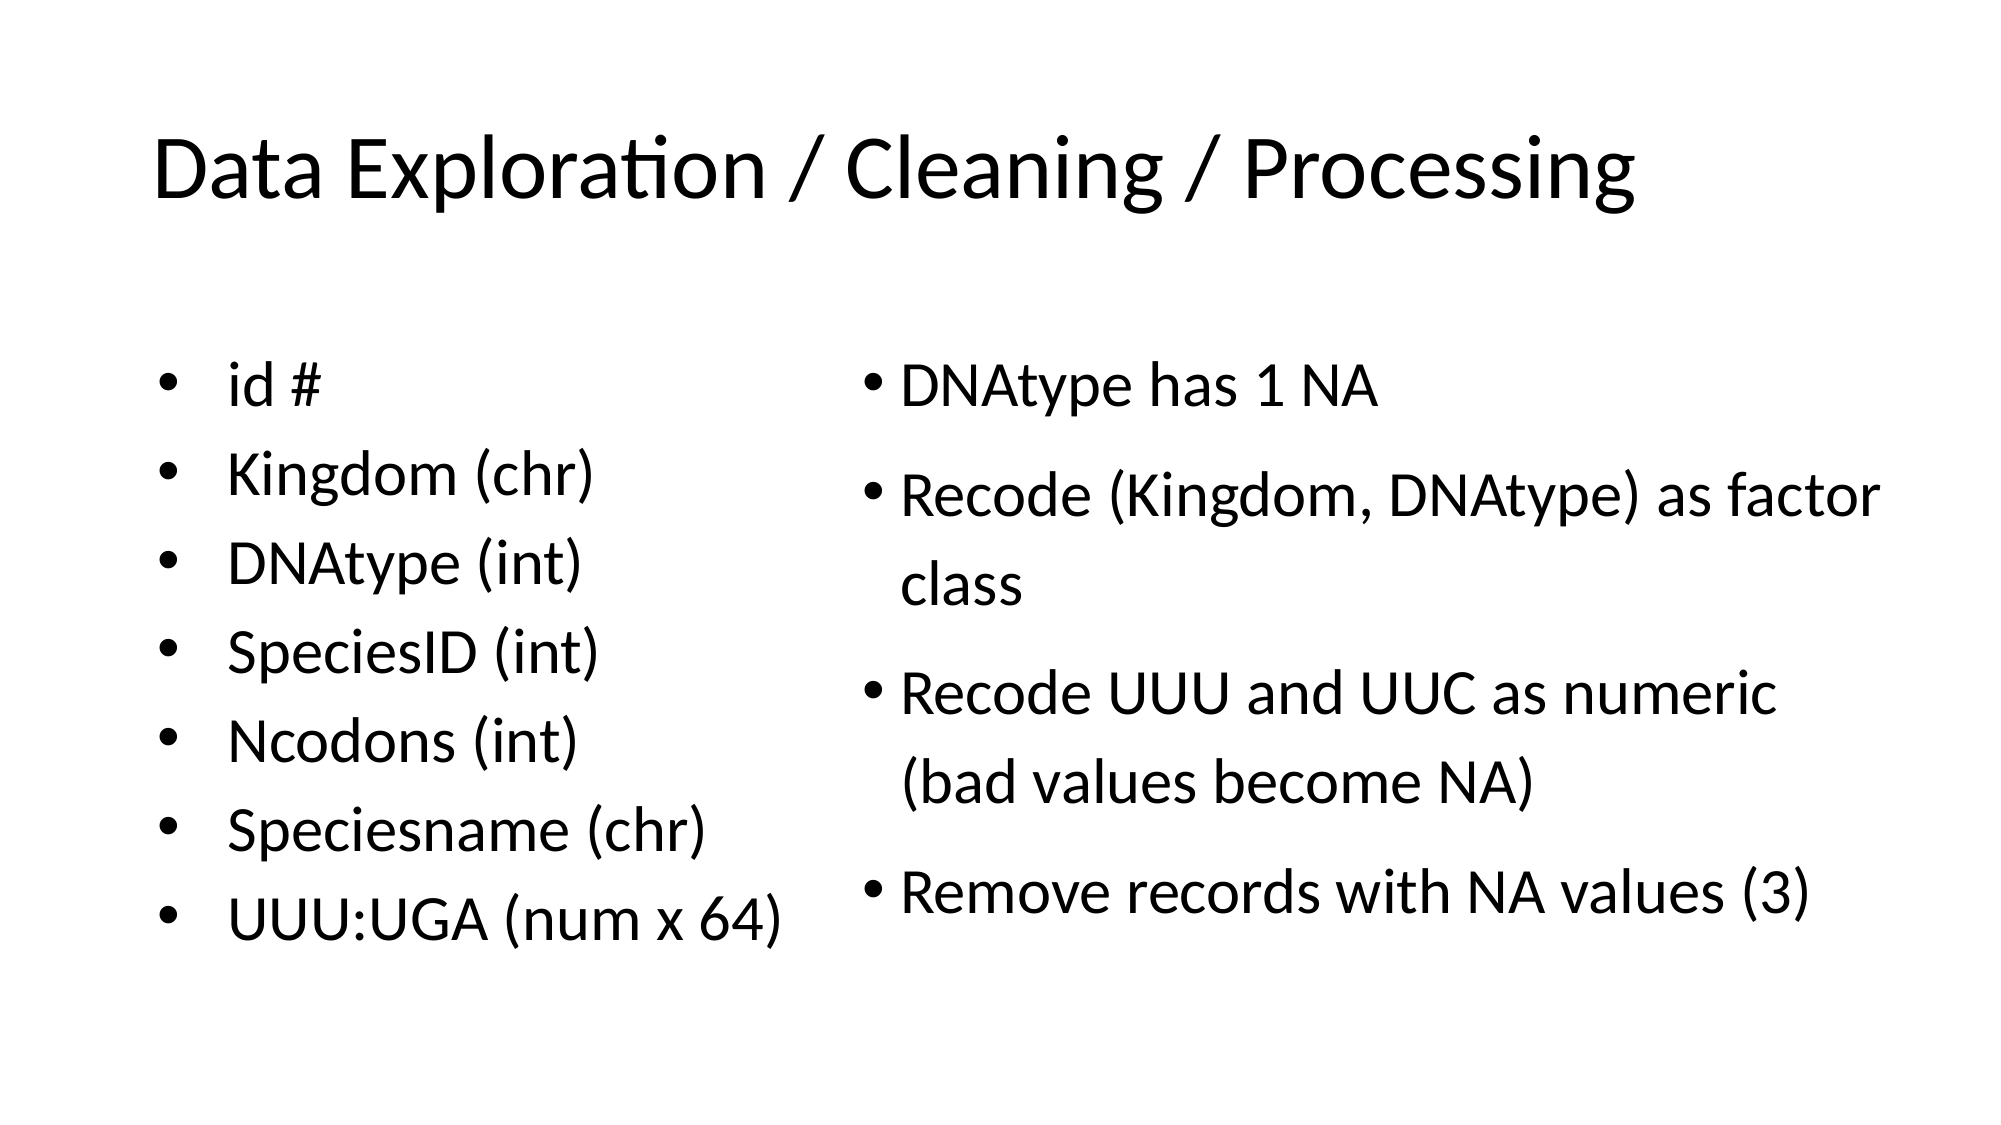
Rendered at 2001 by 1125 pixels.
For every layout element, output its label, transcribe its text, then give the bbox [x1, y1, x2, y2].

list id # Kingdom (chr) DNAtype (int) SpeciesID (int) Ncodons (int) Speciesname (chr) UUU:UGA (num x 64) [137, 322, 847, 1037]
title Data Exploration / Cleaning / Processing [137, 59, 1863, 278]
list DNAtype has 1 NA Recode (Kingdom, DNAtype) as factor class Recode UUU and UUC as numeric (bad values become NA) Remove records with NA values (3) [847, 322, 1901, 1037]
